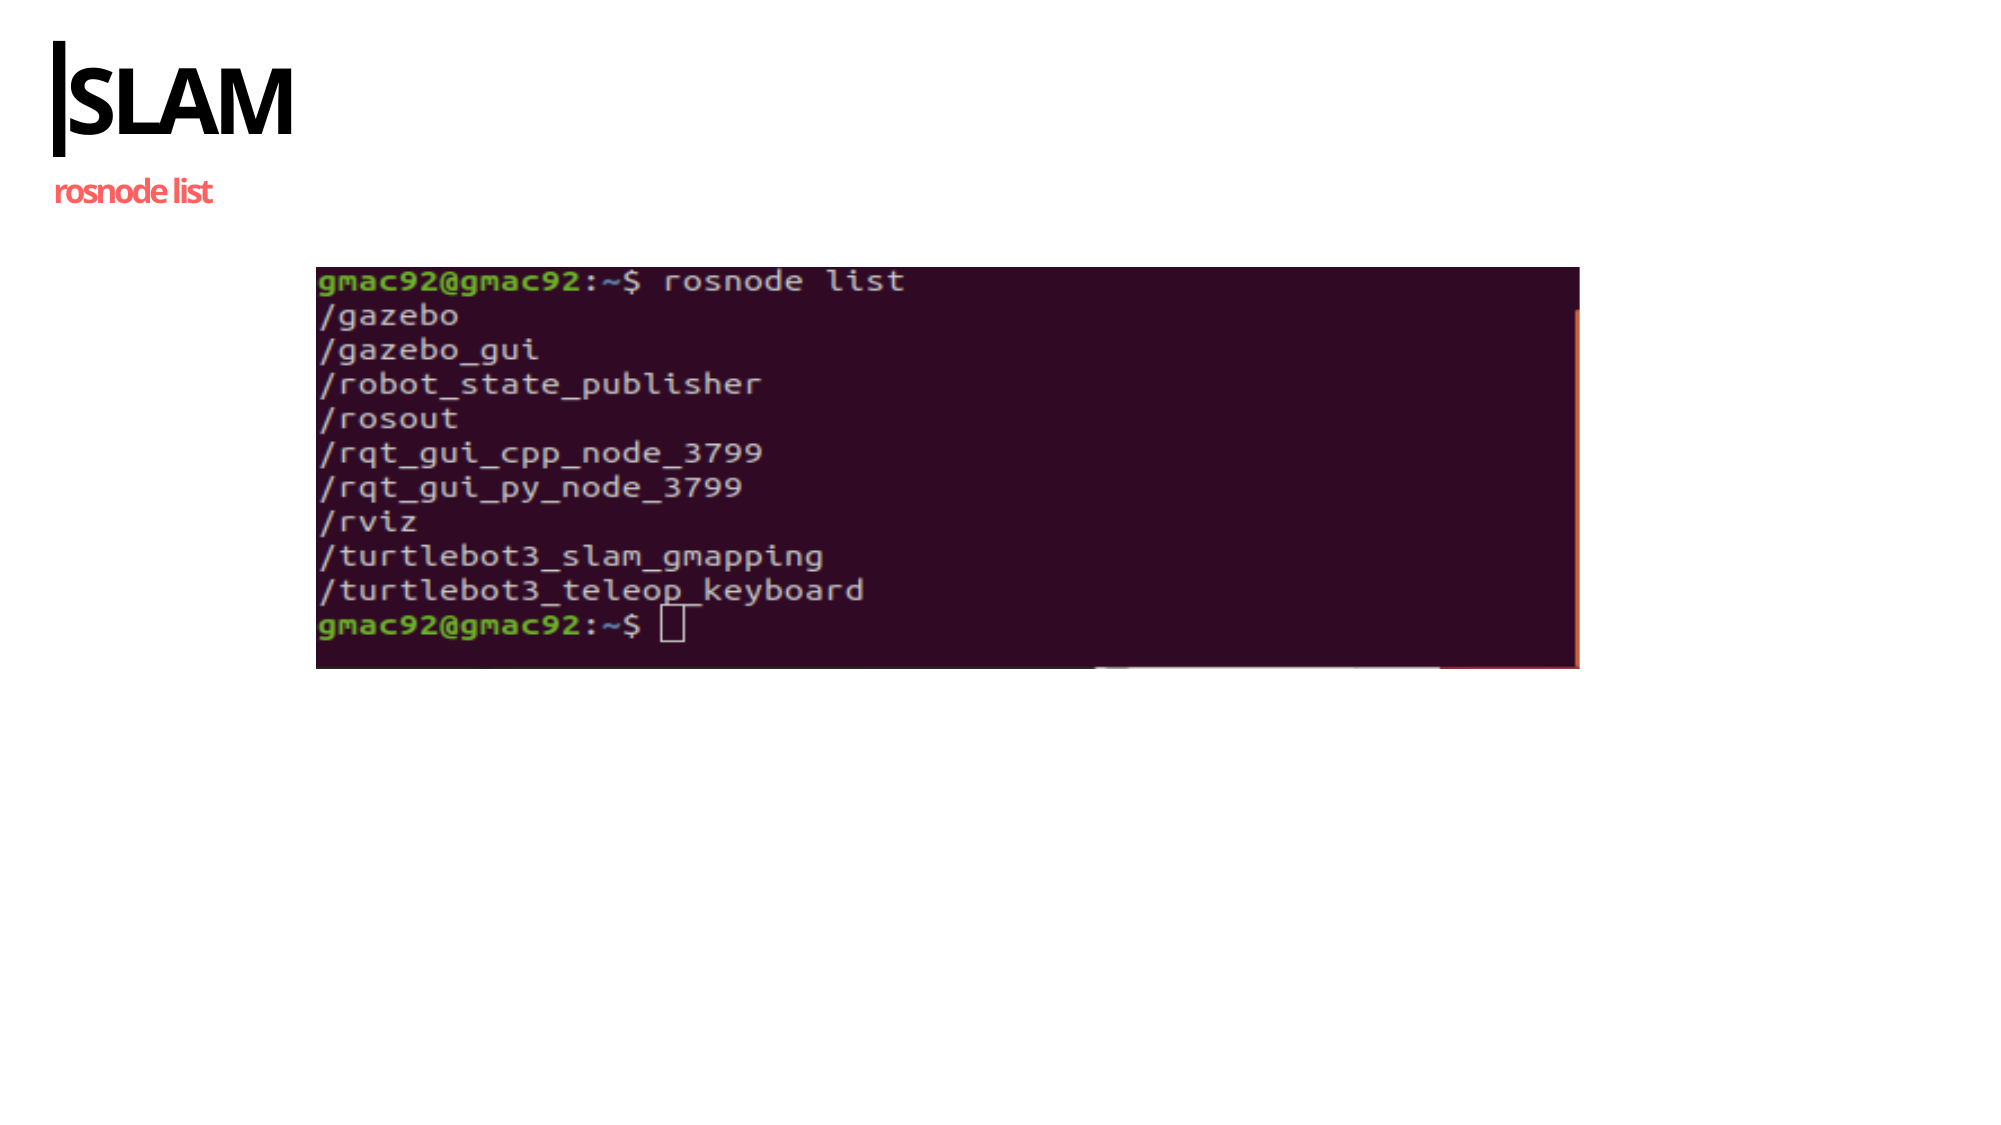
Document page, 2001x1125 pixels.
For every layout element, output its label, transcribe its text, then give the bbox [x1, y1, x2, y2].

text_box [53, 40, 66, 157]
text_box SLAM [52, 35, 350, 160]
text_box rosnode list [38, 142, 448, 218]
picture [315, 267, 1580, 669]
